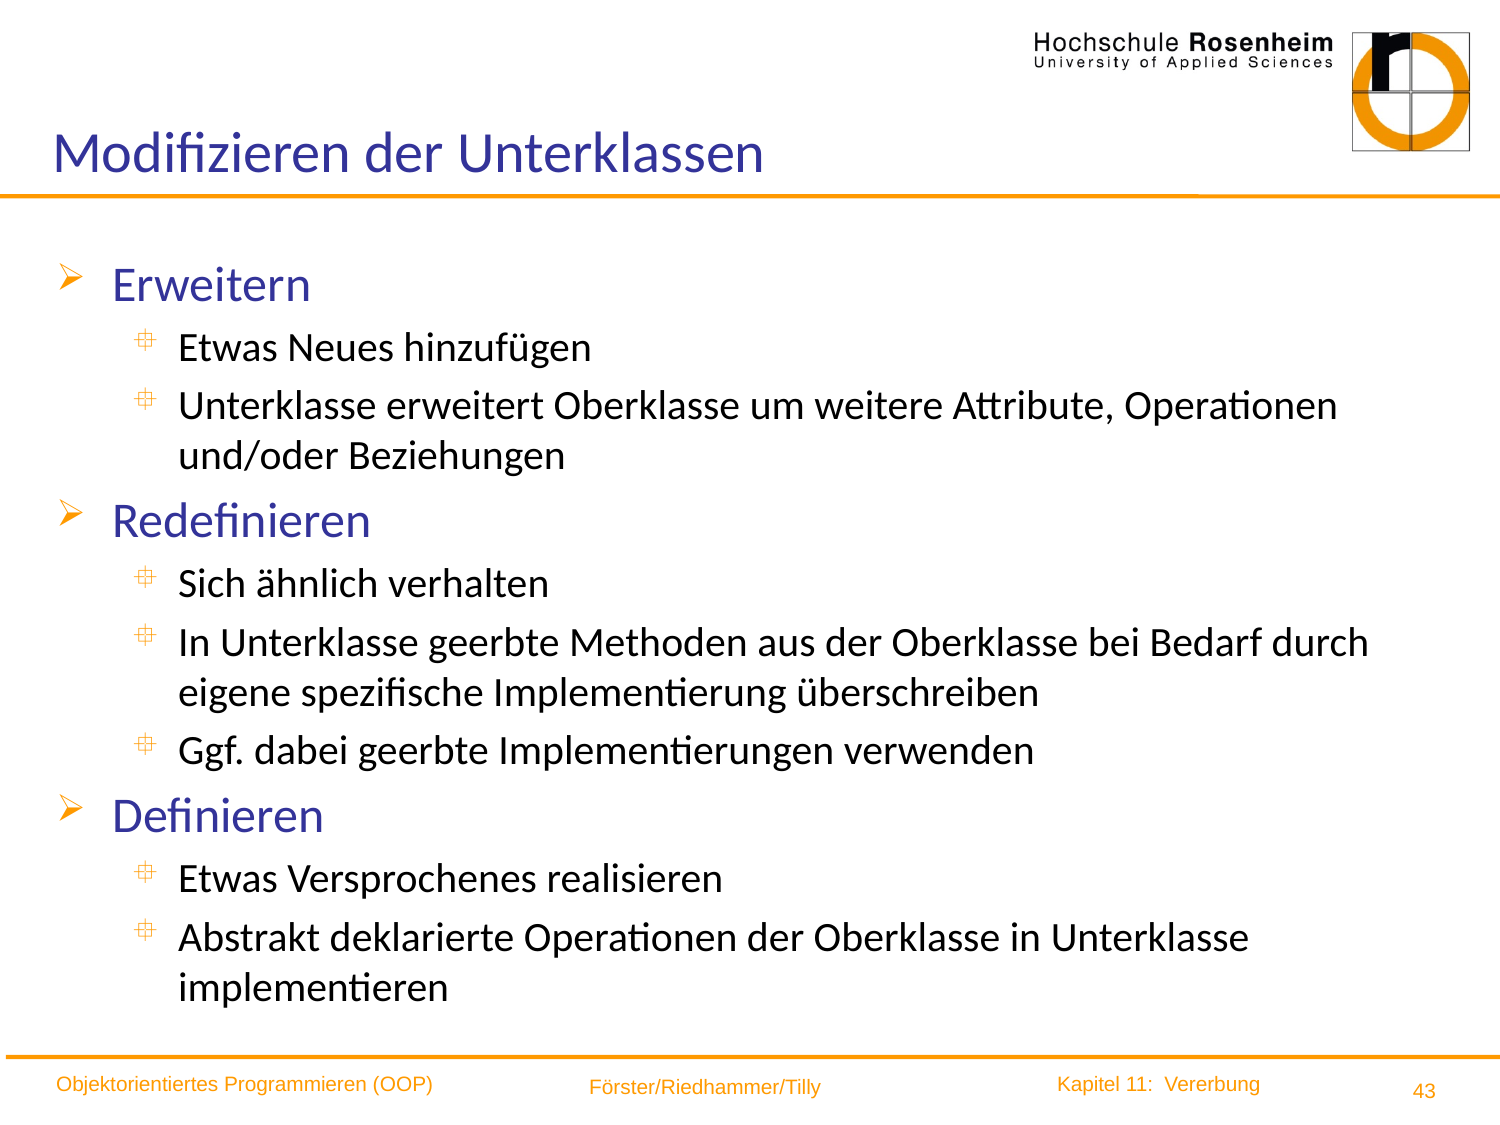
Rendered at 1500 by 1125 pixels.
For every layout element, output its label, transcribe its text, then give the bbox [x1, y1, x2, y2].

title Modifizieren der Unterklassen [52, 45, 940, 185]
picture [1033, 31, 1471, 153]
list Erweitern Etwas Neues hinzufügen Unterklasse erweitert Oberklasse um weitere Attribute, Operationen und/oder Beziehungen Redefinieren Sich ähnlich verhalten In Unterklasse geerbte Methoden aus der Oberklasse bei Bedarf durch eigene spezifische Implementierung überschreiben Ggf. dabei geerbte Implementierungen verwenden Definieren Etwas Versprochenes realisieren Abstrakt deklarierte Operationen der Oberklasse in Unterklasse implementieren [41, 243, 1470, 1059]
